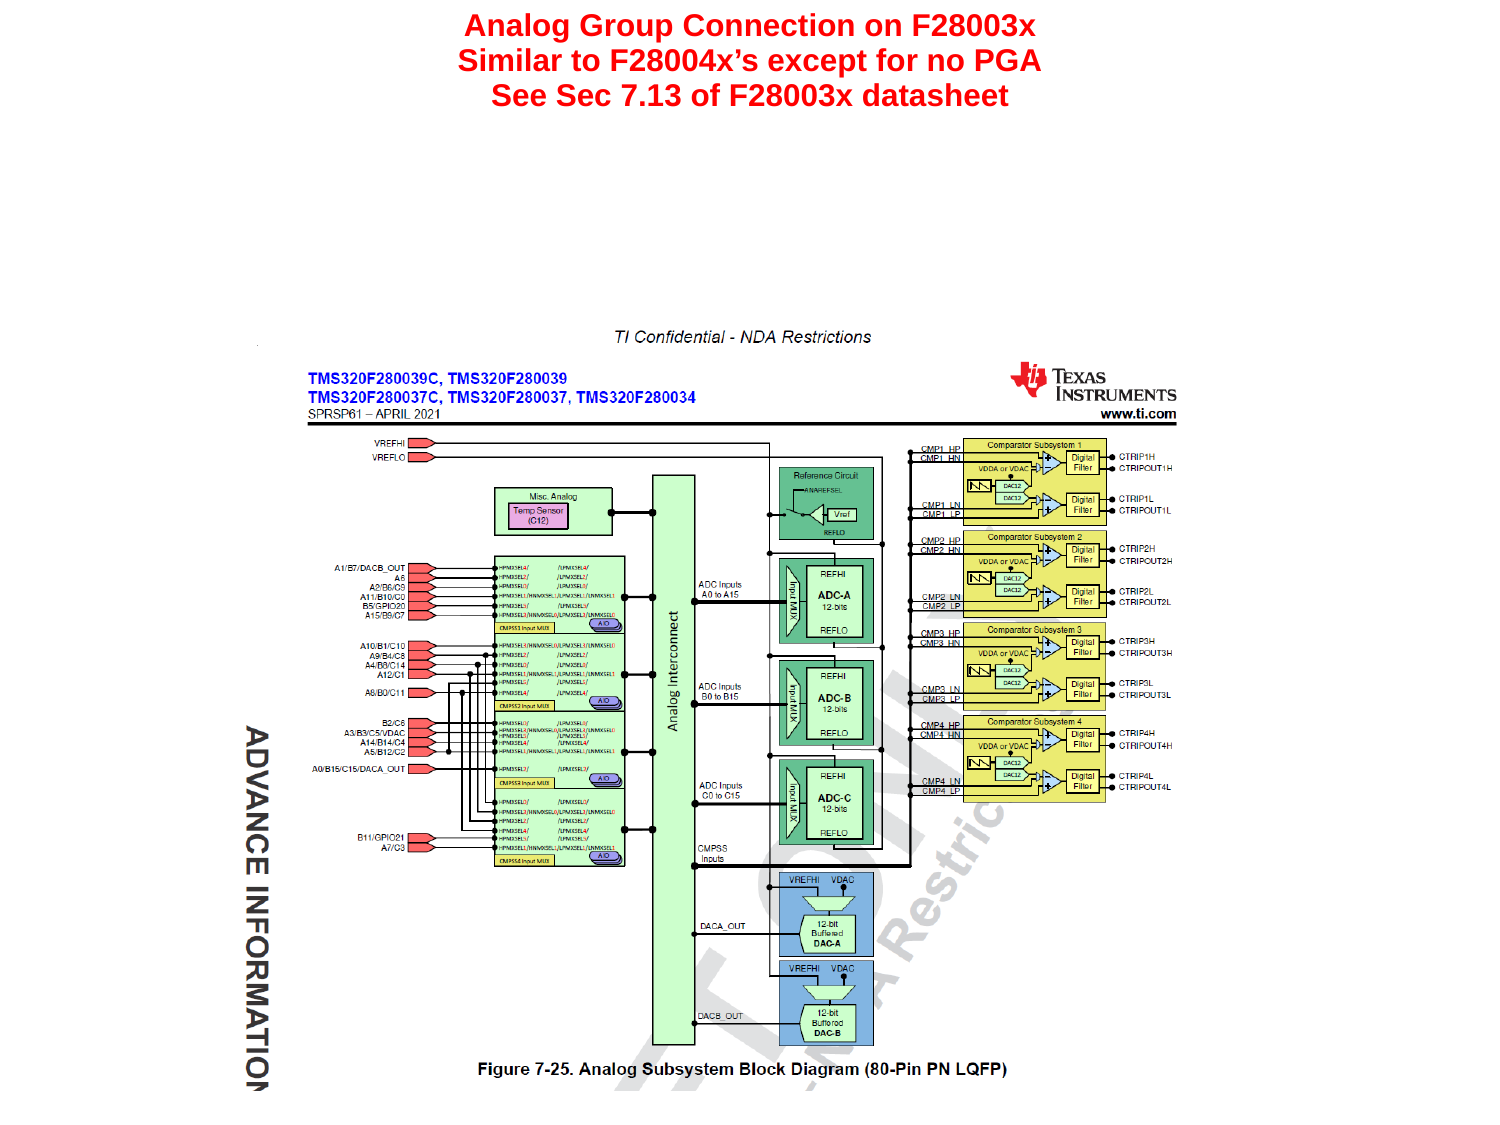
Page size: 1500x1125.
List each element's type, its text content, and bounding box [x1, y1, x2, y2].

title Analog Group Connection on F28003x Similar to F28004x’s except for no PGA See Sec 7.13 of F28003x datasheet [0, 0, 1500, 122]
picture [233, 316, 1249, 1091]
